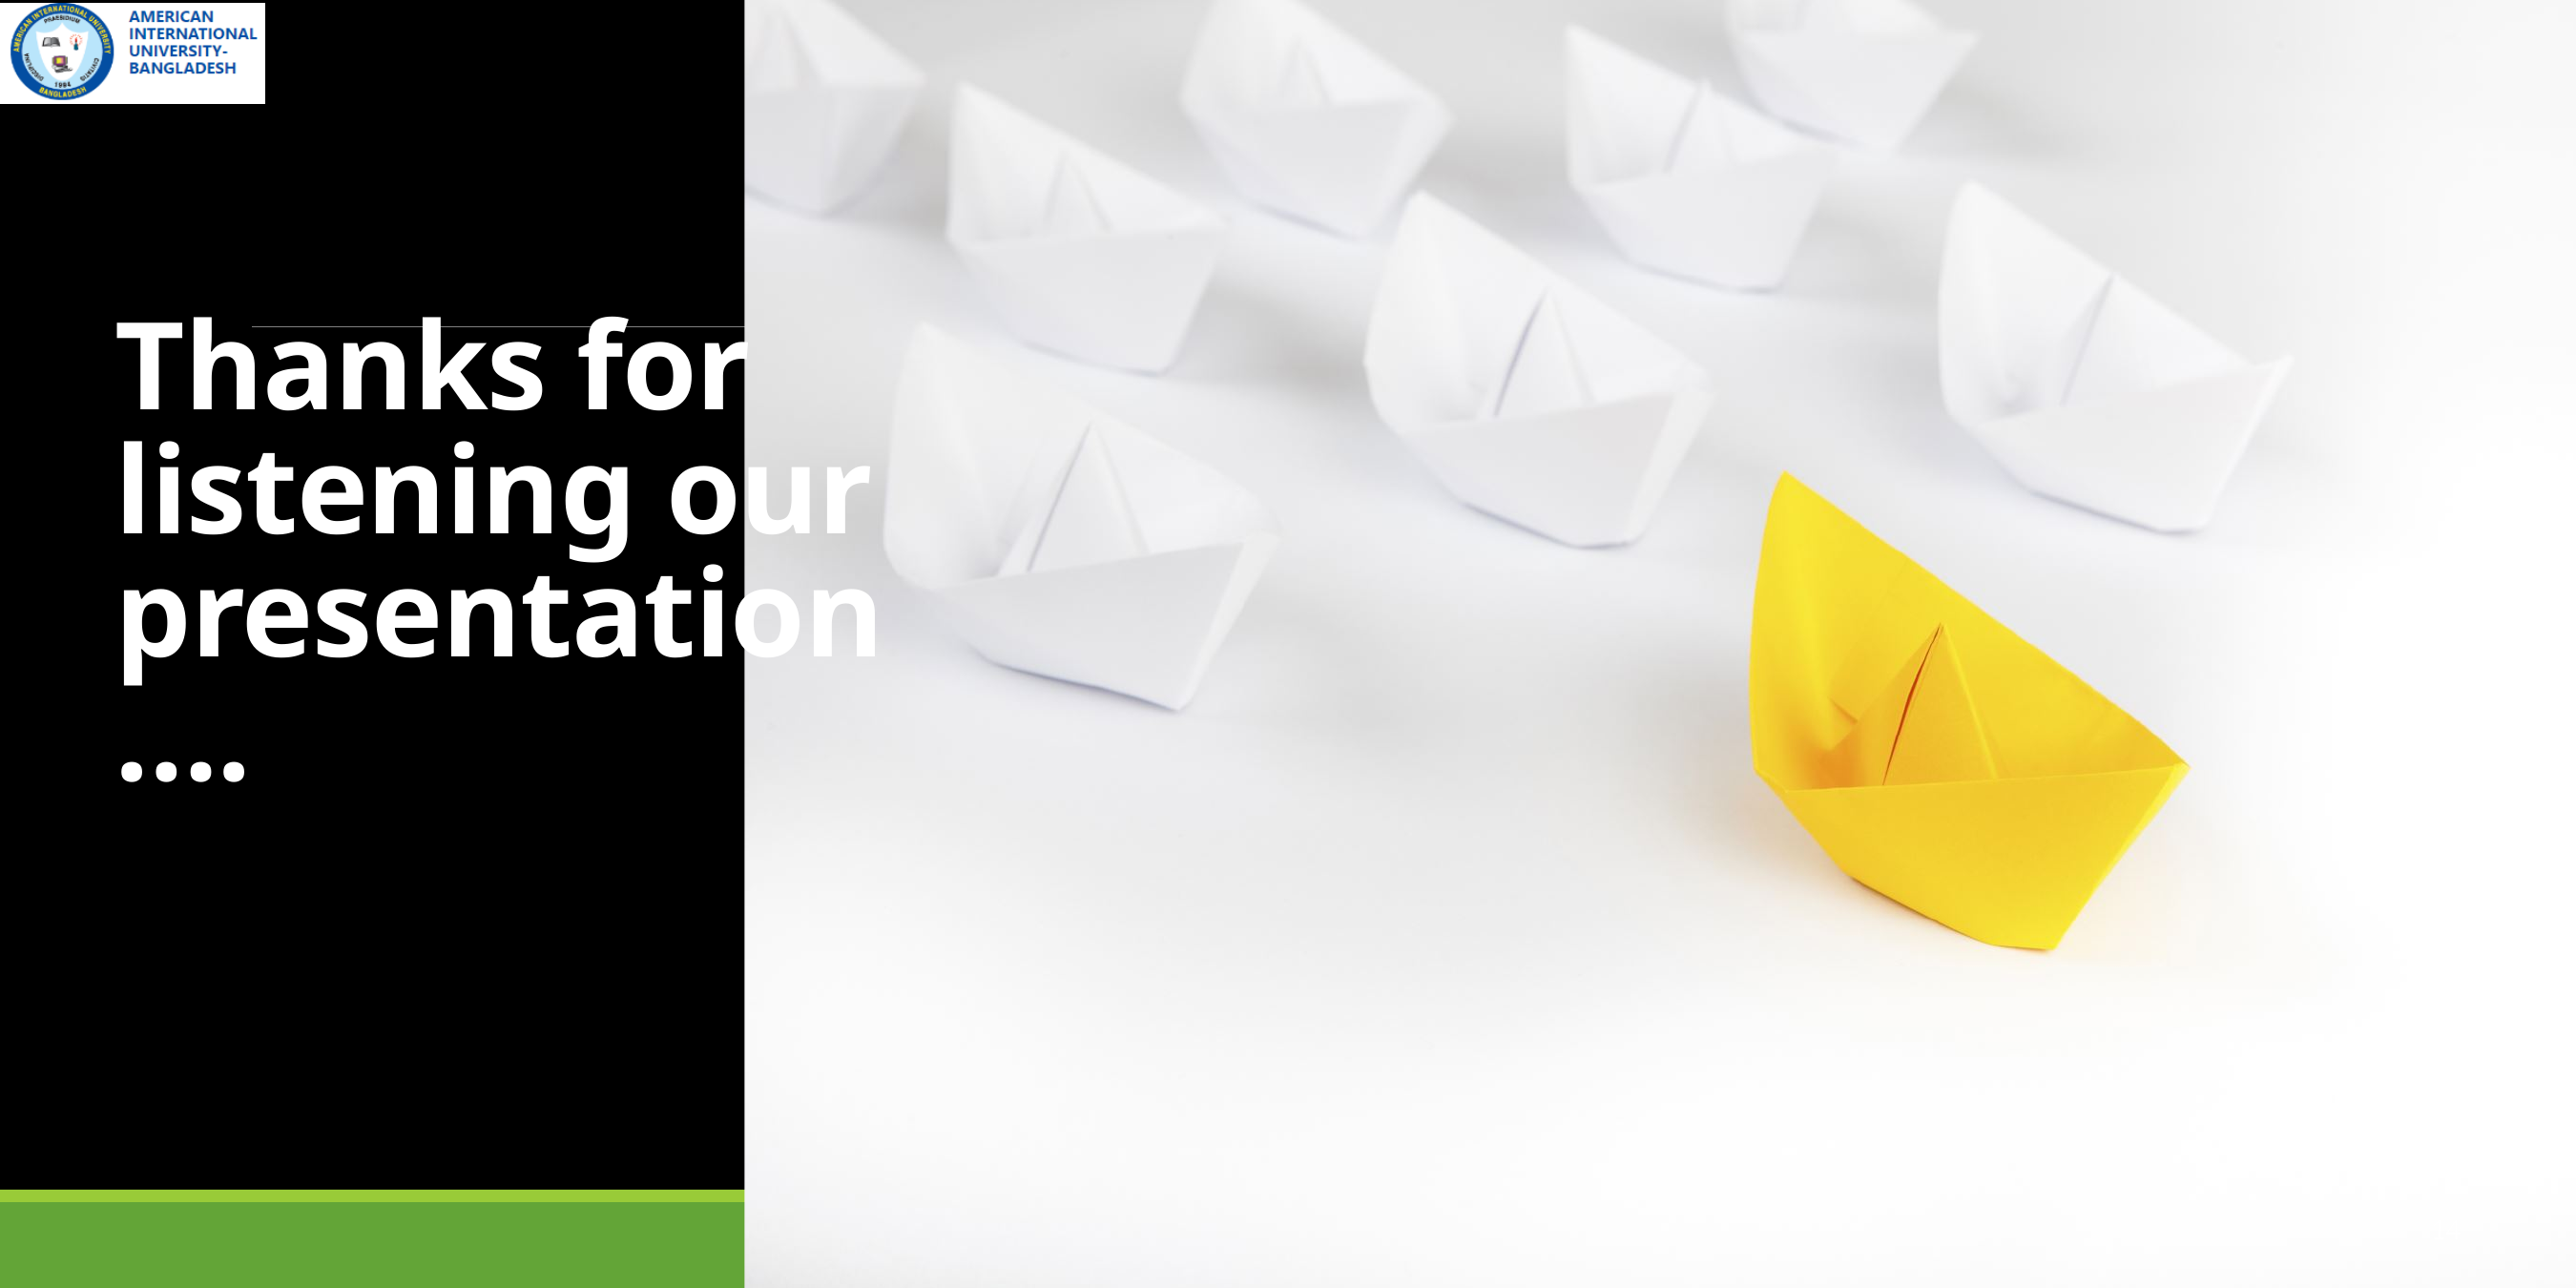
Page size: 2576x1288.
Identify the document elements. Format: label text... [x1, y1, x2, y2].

picture [743, 0, 2576, 1288]
picture [0, 3, 265, 104]
title Thanks for listening our presentation…. [100, 210, 740, 813]
